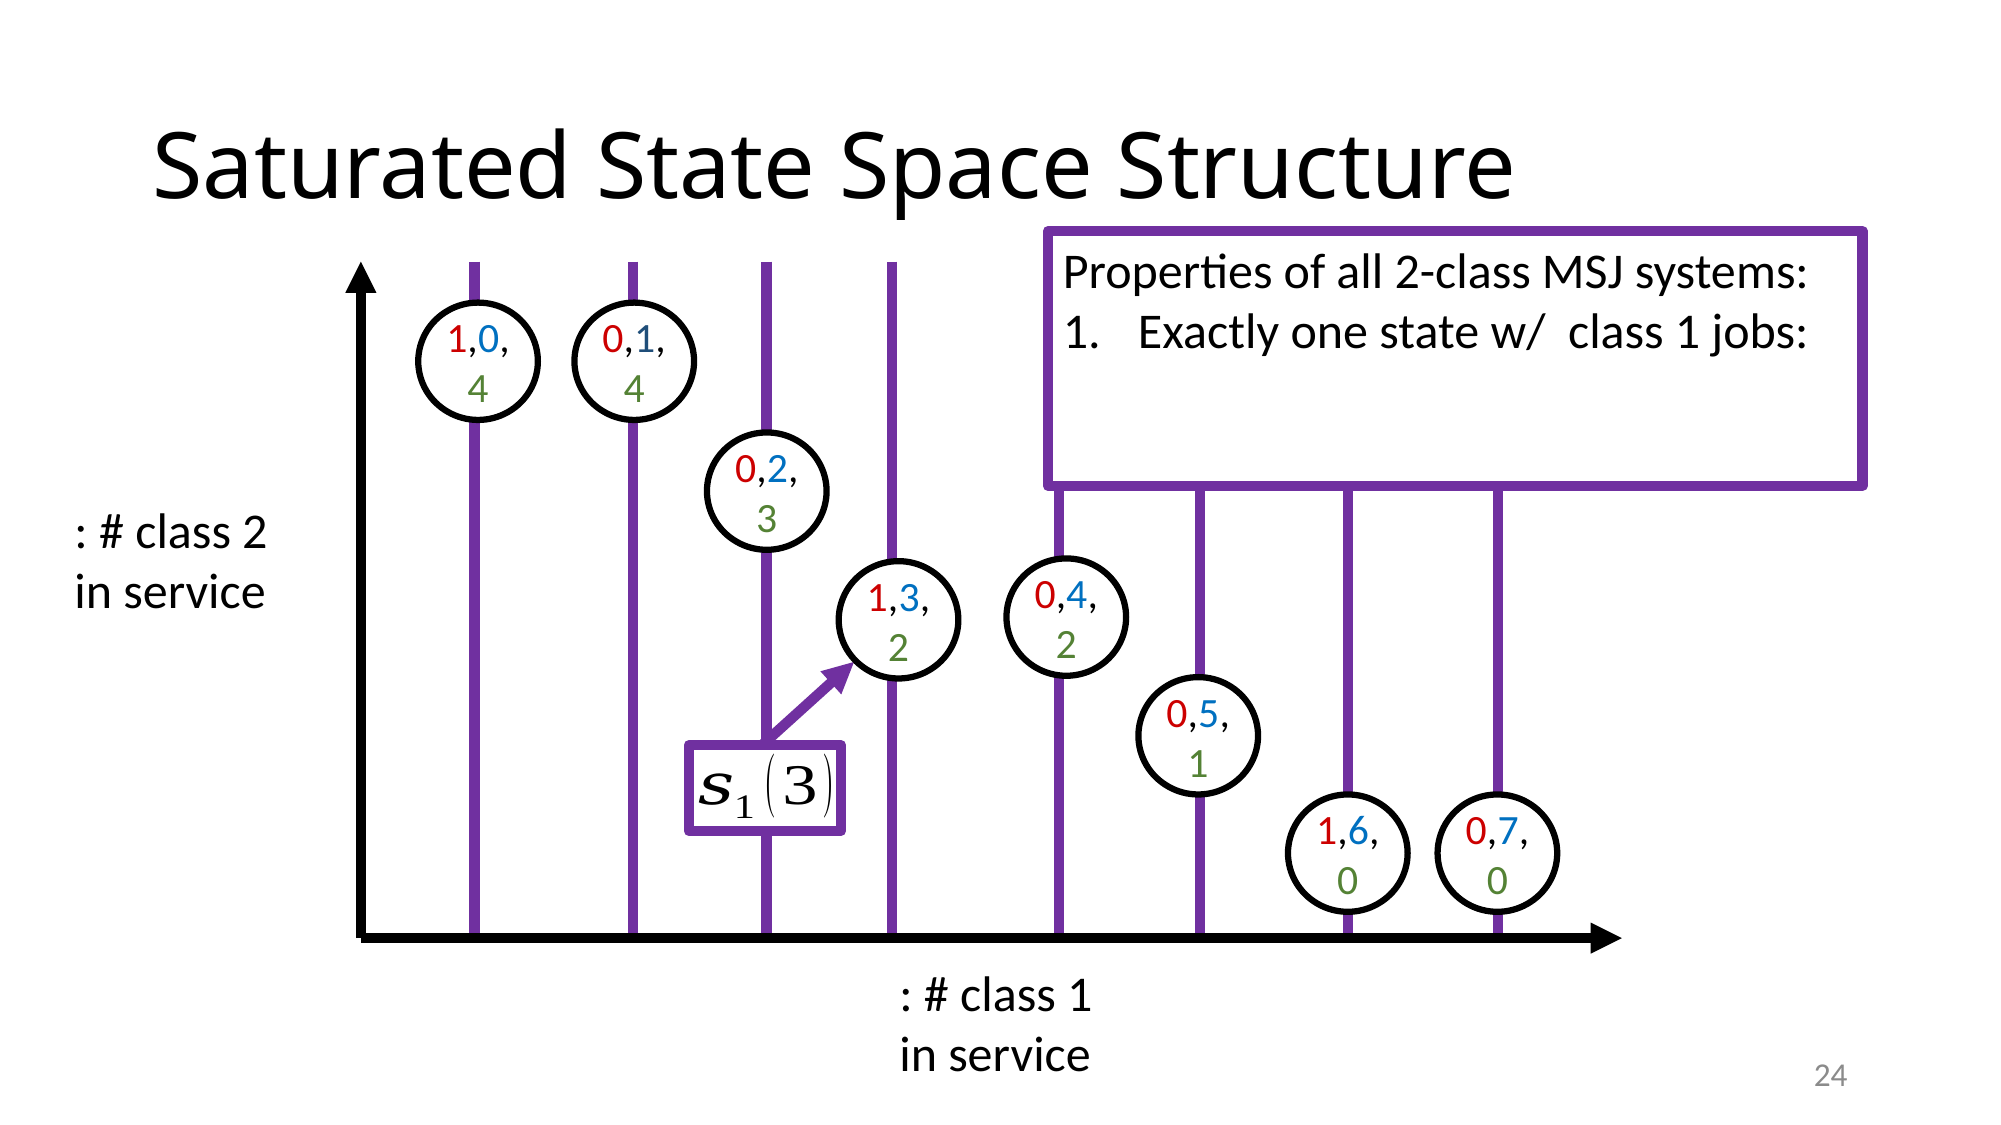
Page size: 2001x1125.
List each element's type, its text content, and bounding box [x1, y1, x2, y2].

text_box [474, 261, 1498, 302]
slide_number 24 [1412, 1042, 1863, 1103]
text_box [474, 912, 1498, 938]
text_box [418, 302, 1558, 912]
title Saturated State Space Structure [137, 59, 1863, 278]
